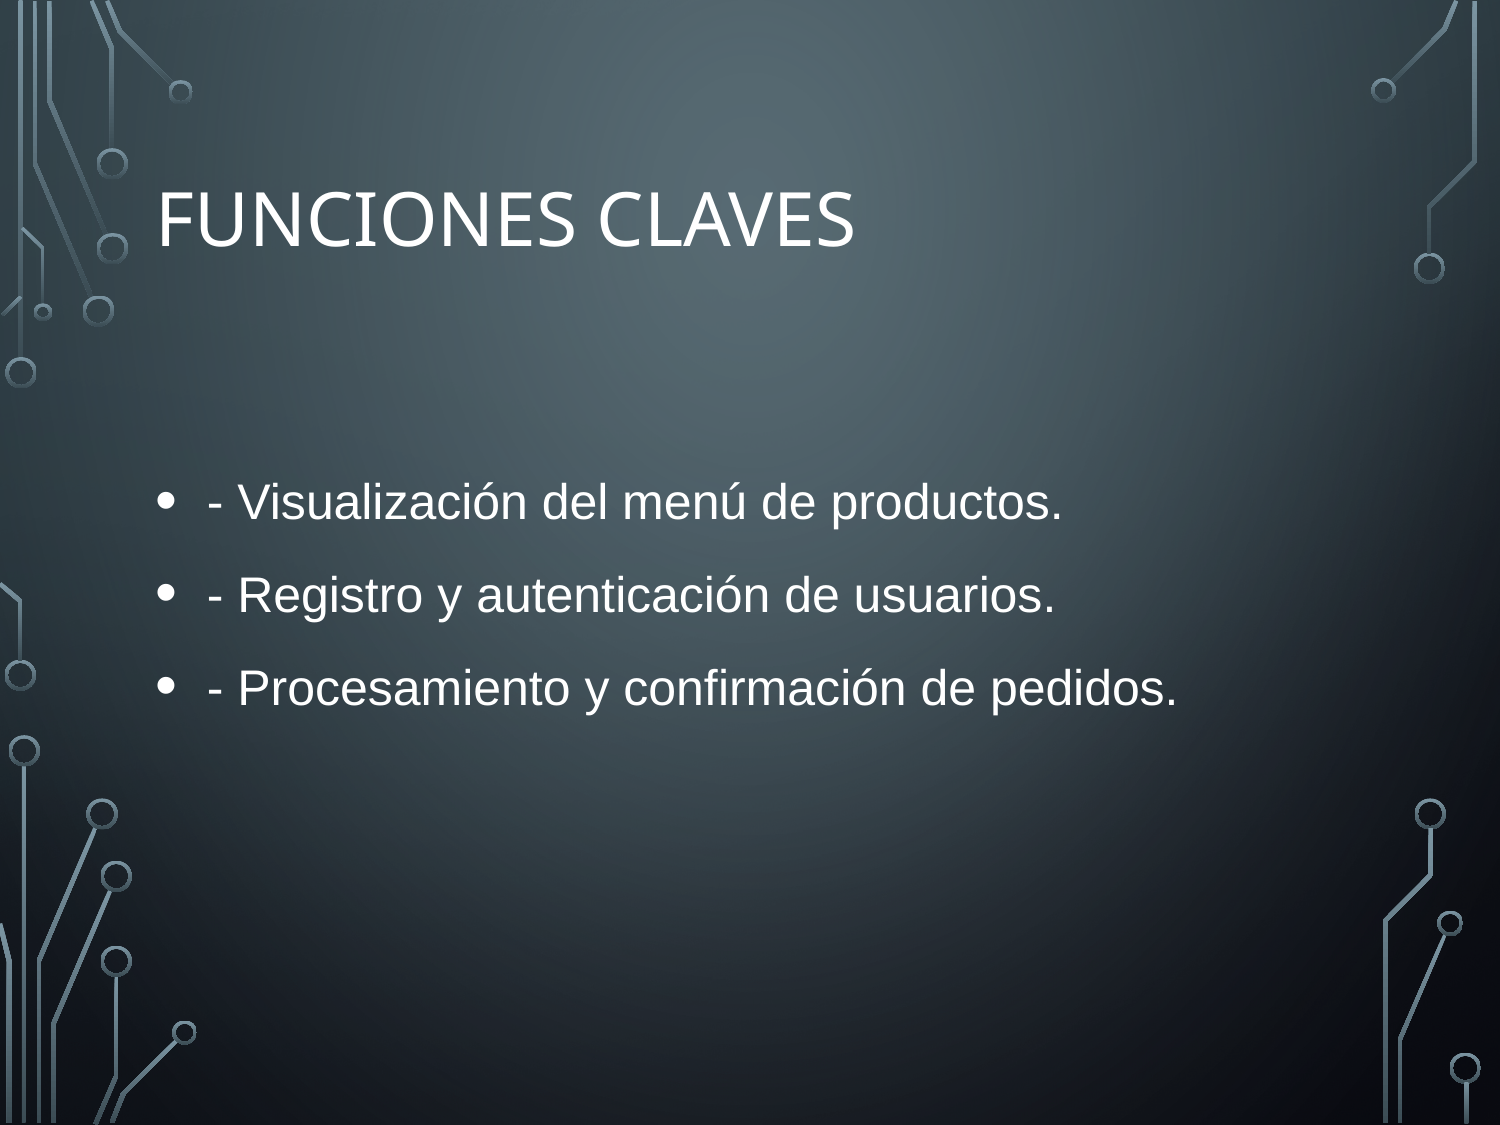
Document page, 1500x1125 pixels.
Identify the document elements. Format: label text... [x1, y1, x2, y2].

title Funciones claves [140, 101, 1360, 344]
list - Visualización del menú de productos. - Registro y autenticación de usuarios. - Procesamiento y confirmación de pedidos. [140, 369, 1360, 950]
